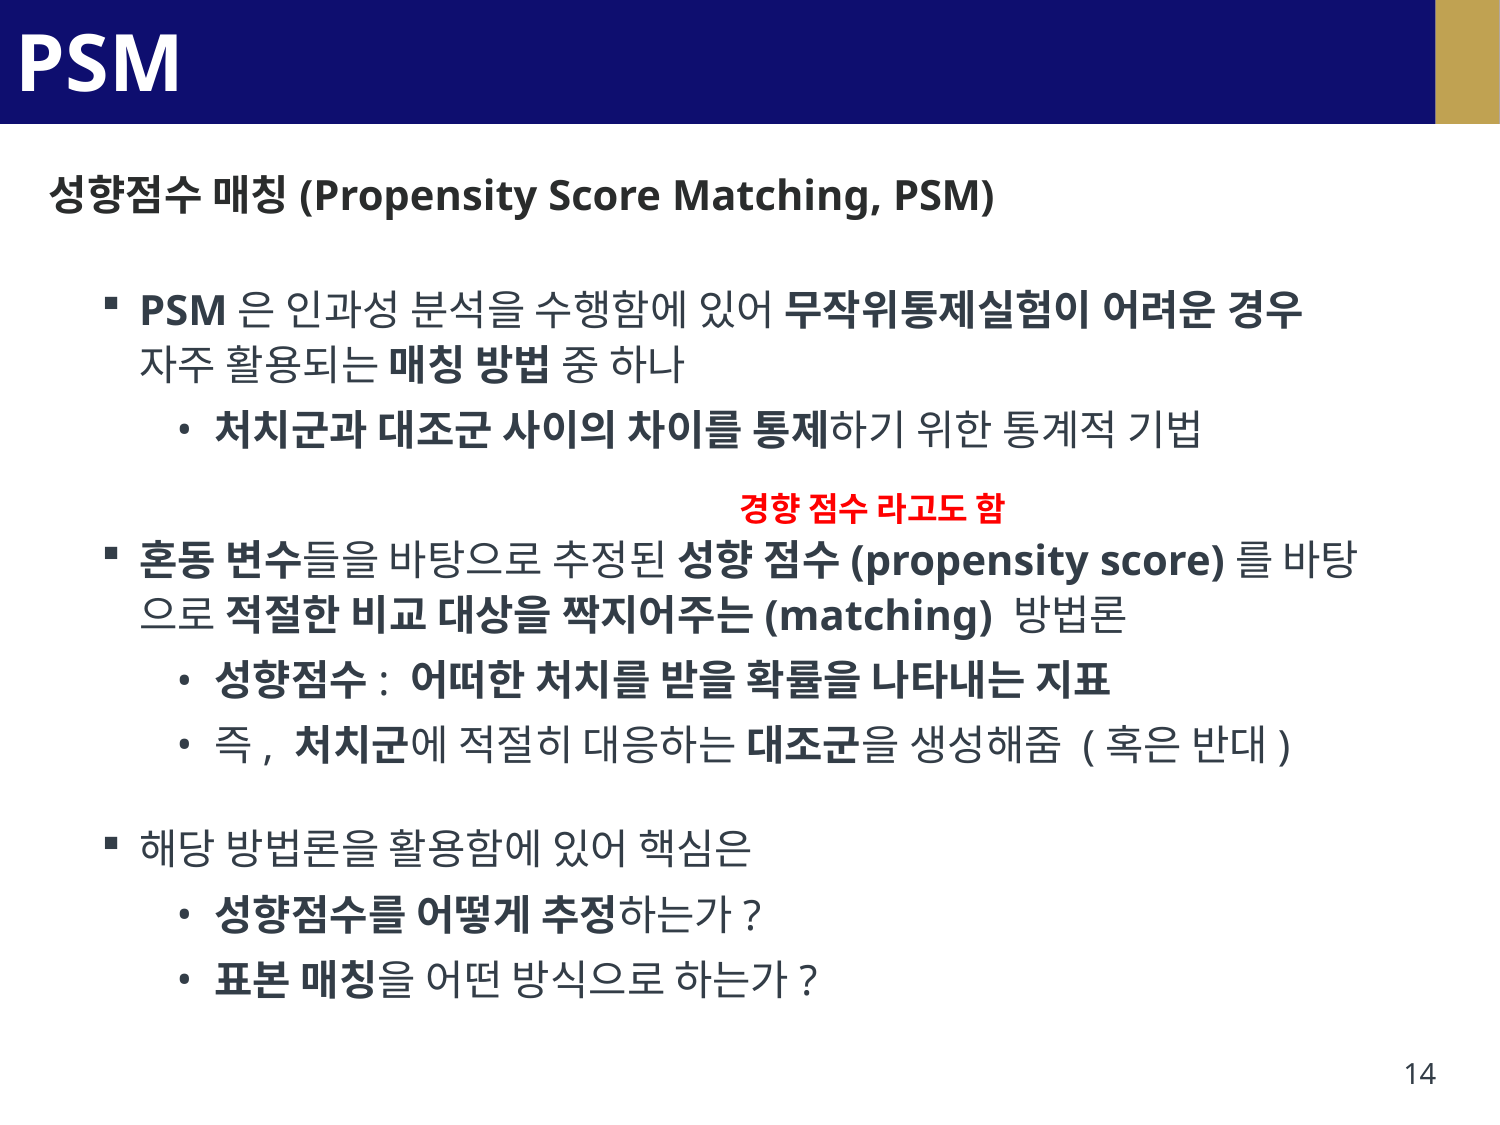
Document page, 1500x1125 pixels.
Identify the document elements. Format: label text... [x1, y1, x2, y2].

title PSM [12, 10, 1353, 201]
slide_number 14 [1397, 1050, 1444, 1125]
text_box 성향점수 매칭(Propensity Score Matching, PSM) PSM은 인과성 분석을 수행함에 있어 무작위통제실험이 어려운 경우 자주 활용되는 매칭 방법 중 하나 처치군과 대조군 사이의 차이를 통제하기 위한 통계적 기법 경향 점수 라고도 함 혼동 변수들을 바탕으로 추정된 성향 점수(propensity score)를 바탕 으로 적절한 비교 대상을 짝지어주는(matching) 방법론 성향점수: 어떠한 처치를 받을 확률을 나타내는 지표 즉, 처치군에 적절히 대응하는 대조군을 생성해줌 (혹은 반대) 해당 방법론을 활용함에 있어 핵심은 성향점수를 어떻게 추정하는가? 표본 매칭을 어떤 방식으로 하는가? [46, 166, 1423, 1004]
